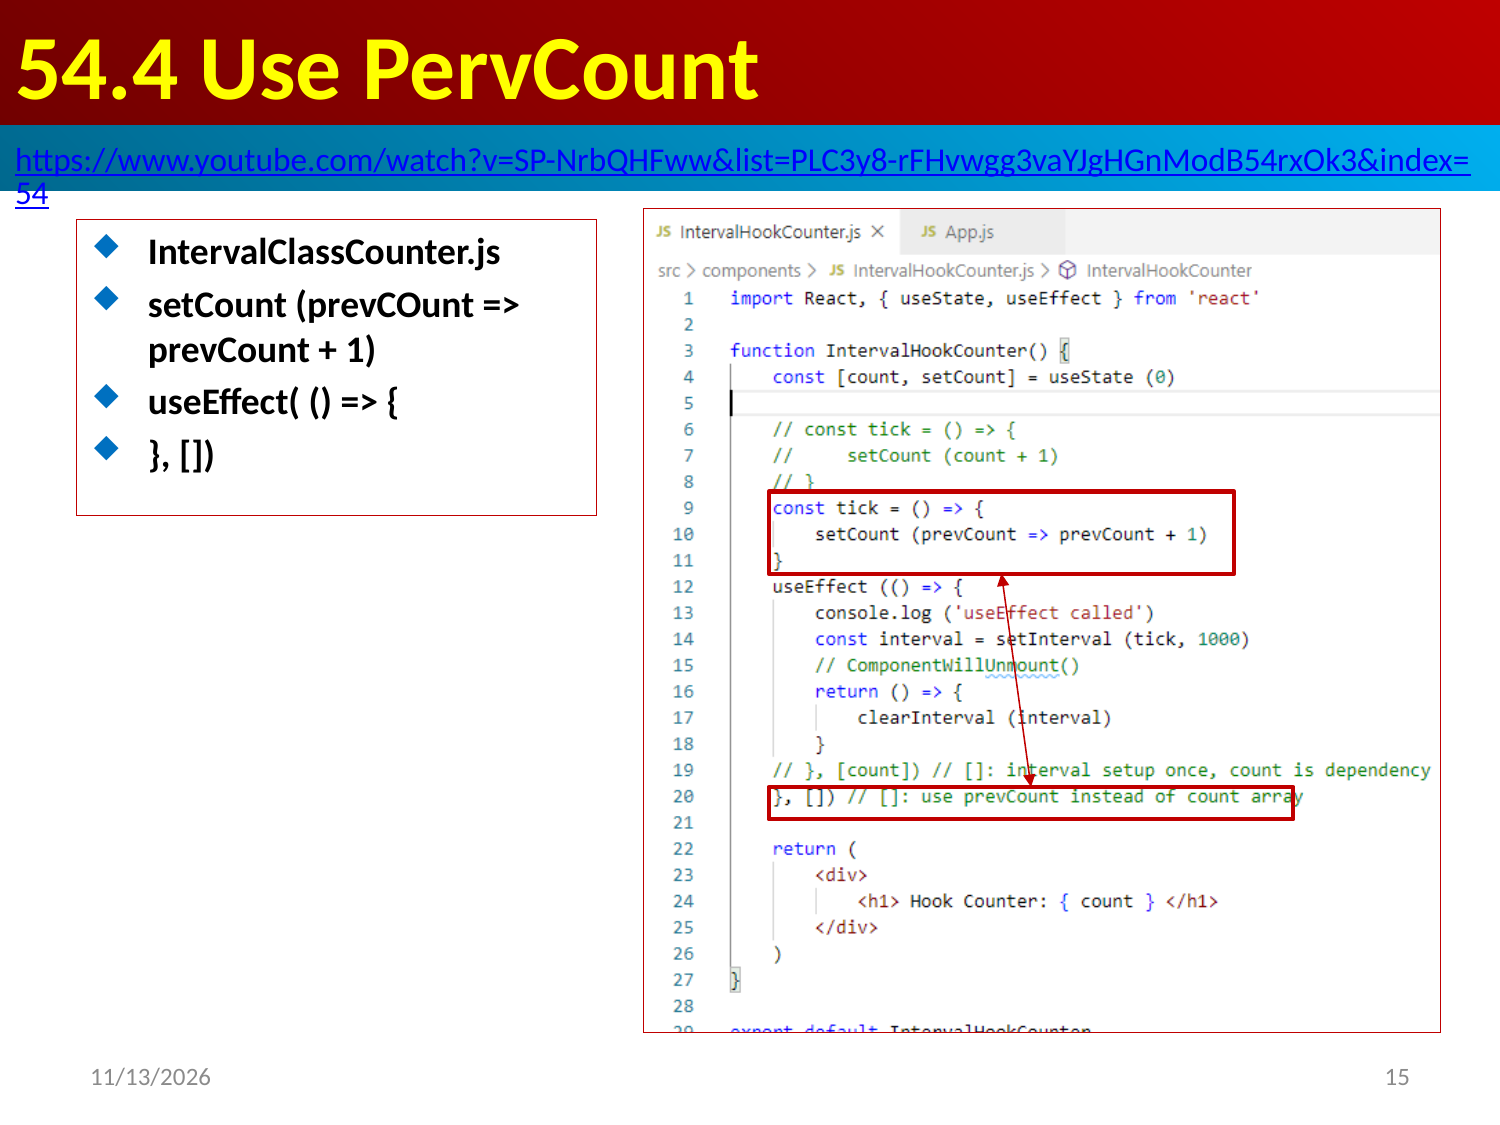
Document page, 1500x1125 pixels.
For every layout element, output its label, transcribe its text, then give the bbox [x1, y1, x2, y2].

text_box https://www.youtube.com/watch?v=SP-NrbQHFww&list=PLC3y8-rFHvwgg3vaYJgHGnModB54rxOk3&index=54 [0, 125, 1500, 191]
subtitle IntervalClassCounter.js setCount (prevCOunt => prevCount + 1) useEffect( () => { }, []) [76, 219, 597, 516]
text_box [1001, 573, 1032, 788]
title 54.4 Use PervCount [0, 0, 1500, 125]
slide_number 15 [1074, 1042, 1425, 1109]
picture [643, 207, 1441, 1033]
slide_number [75, 1042, 425, 1109]
